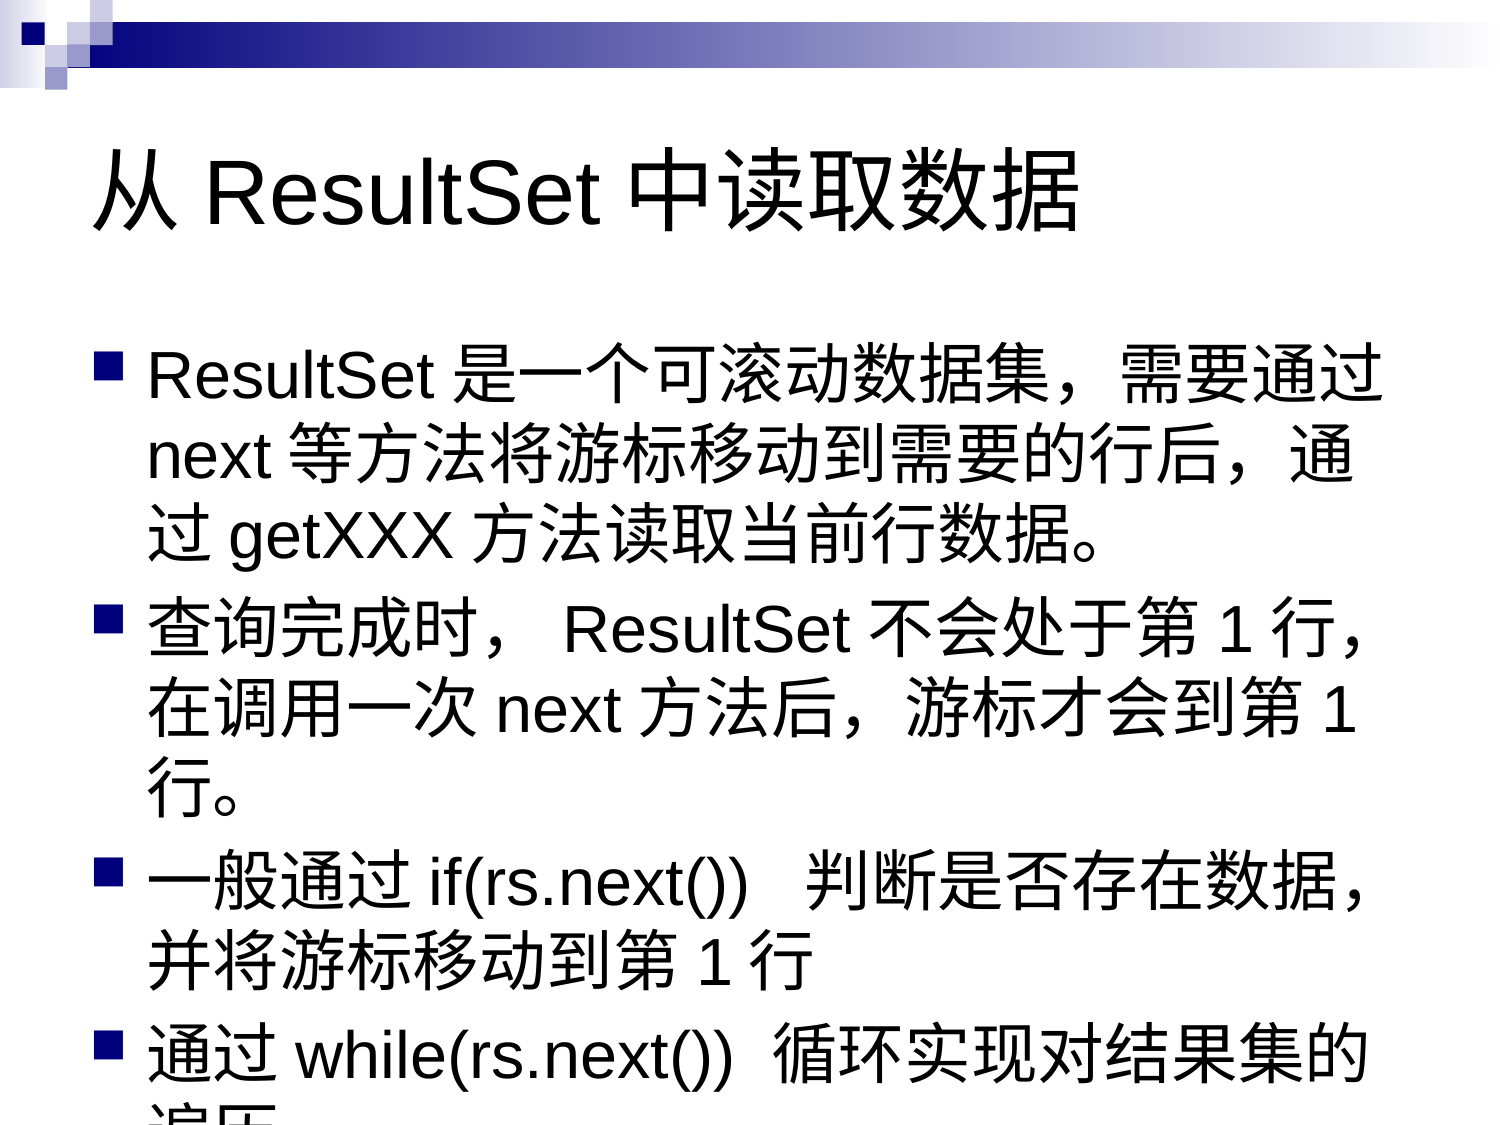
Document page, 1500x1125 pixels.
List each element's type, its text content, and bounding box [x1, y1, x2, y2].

title 从ResultSet中读取数据 [74, 74, 1426, 301]
list ResultSet是一个可滚动数据集，需要通过next等方法将游标移动到需要的行后，通过getXXX方法读取当前行数据。 查询完成时，ResultSet不会处于第1行，在调用一次next方法后，游标才会到第1行。 一般通过if(rs.next()) 判断是否存在数据，并将游标移动到第1行 通过while(rs.next()) 循环实现对结果集的遍历 [74, 324, 1426, 963]
